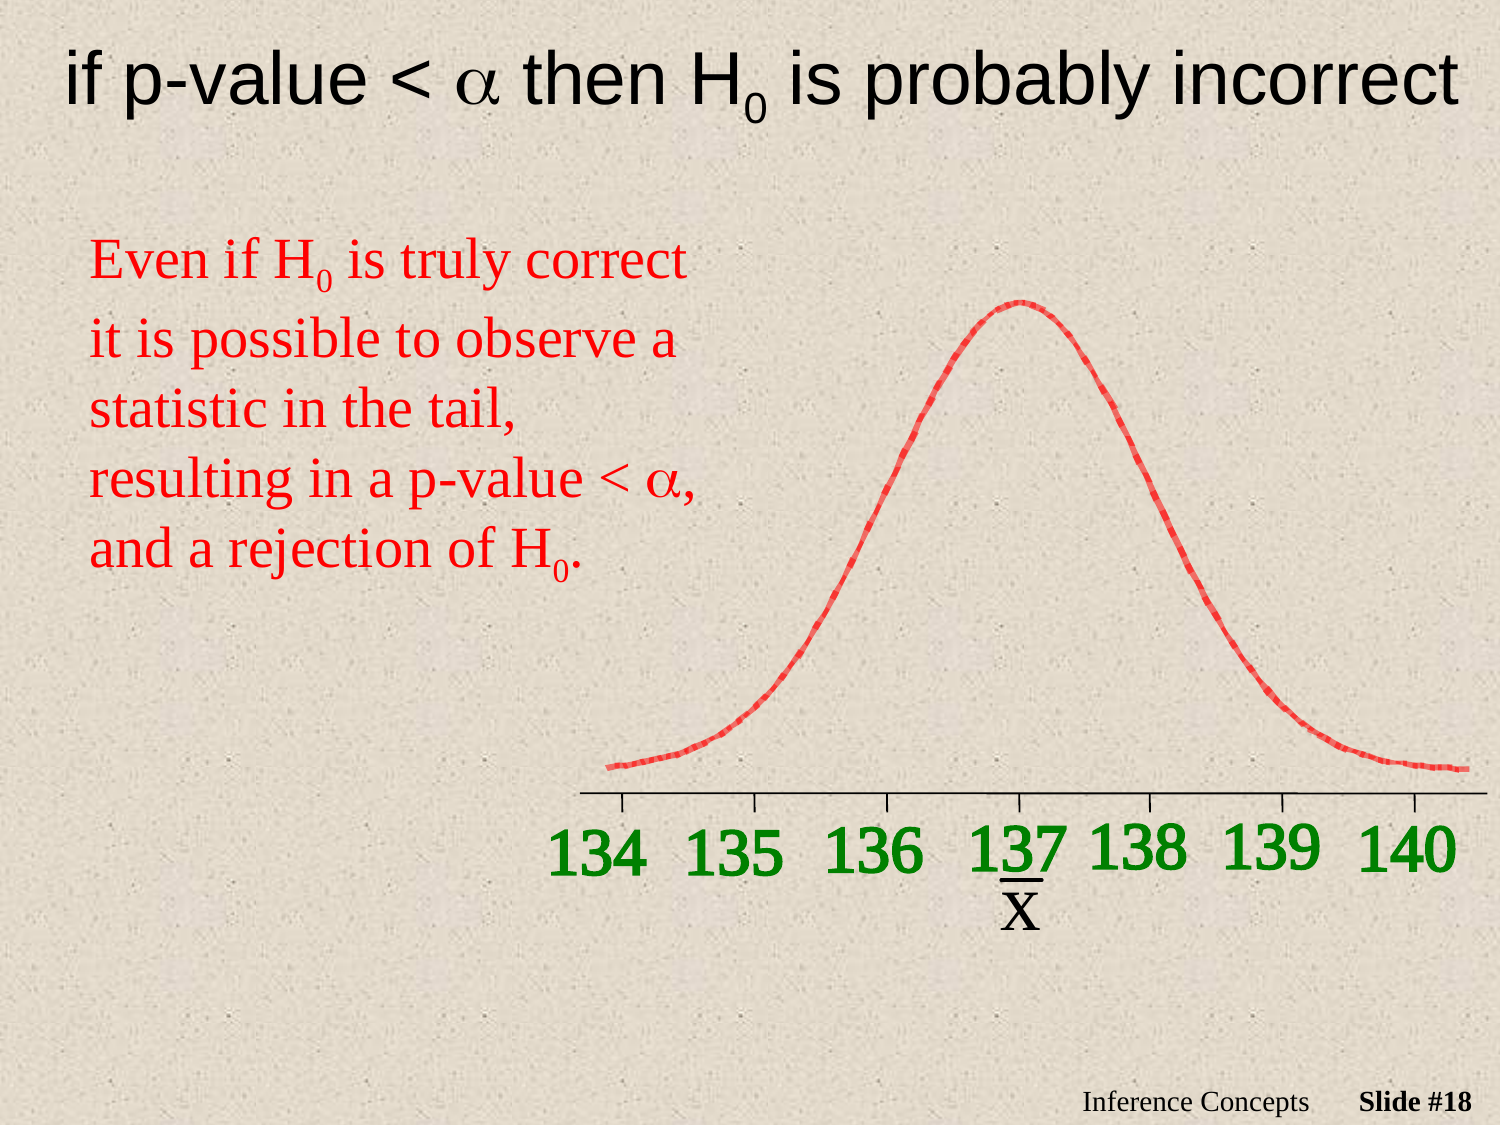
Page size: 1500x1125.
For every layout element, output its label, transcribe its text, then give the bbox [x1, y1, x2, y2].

footer Inference Concepts [849, 1074, 1326, 1113]
slide_number Slide #18 [1324, 1074, 1488, 1101]
picture [0, 0, 1500, 1125]
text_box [531, 299, 1488, 896]
text_box Even if H0 is truly correct it is possible to observe a statistic in the tail, resulting in a p-value < a, and a rejection of H0. [74, 212, 738, 597]
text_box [987, 862, 1056, 945]
title if p-value < a then H0 is probably incorrect [24, 12, 1500, 151]
